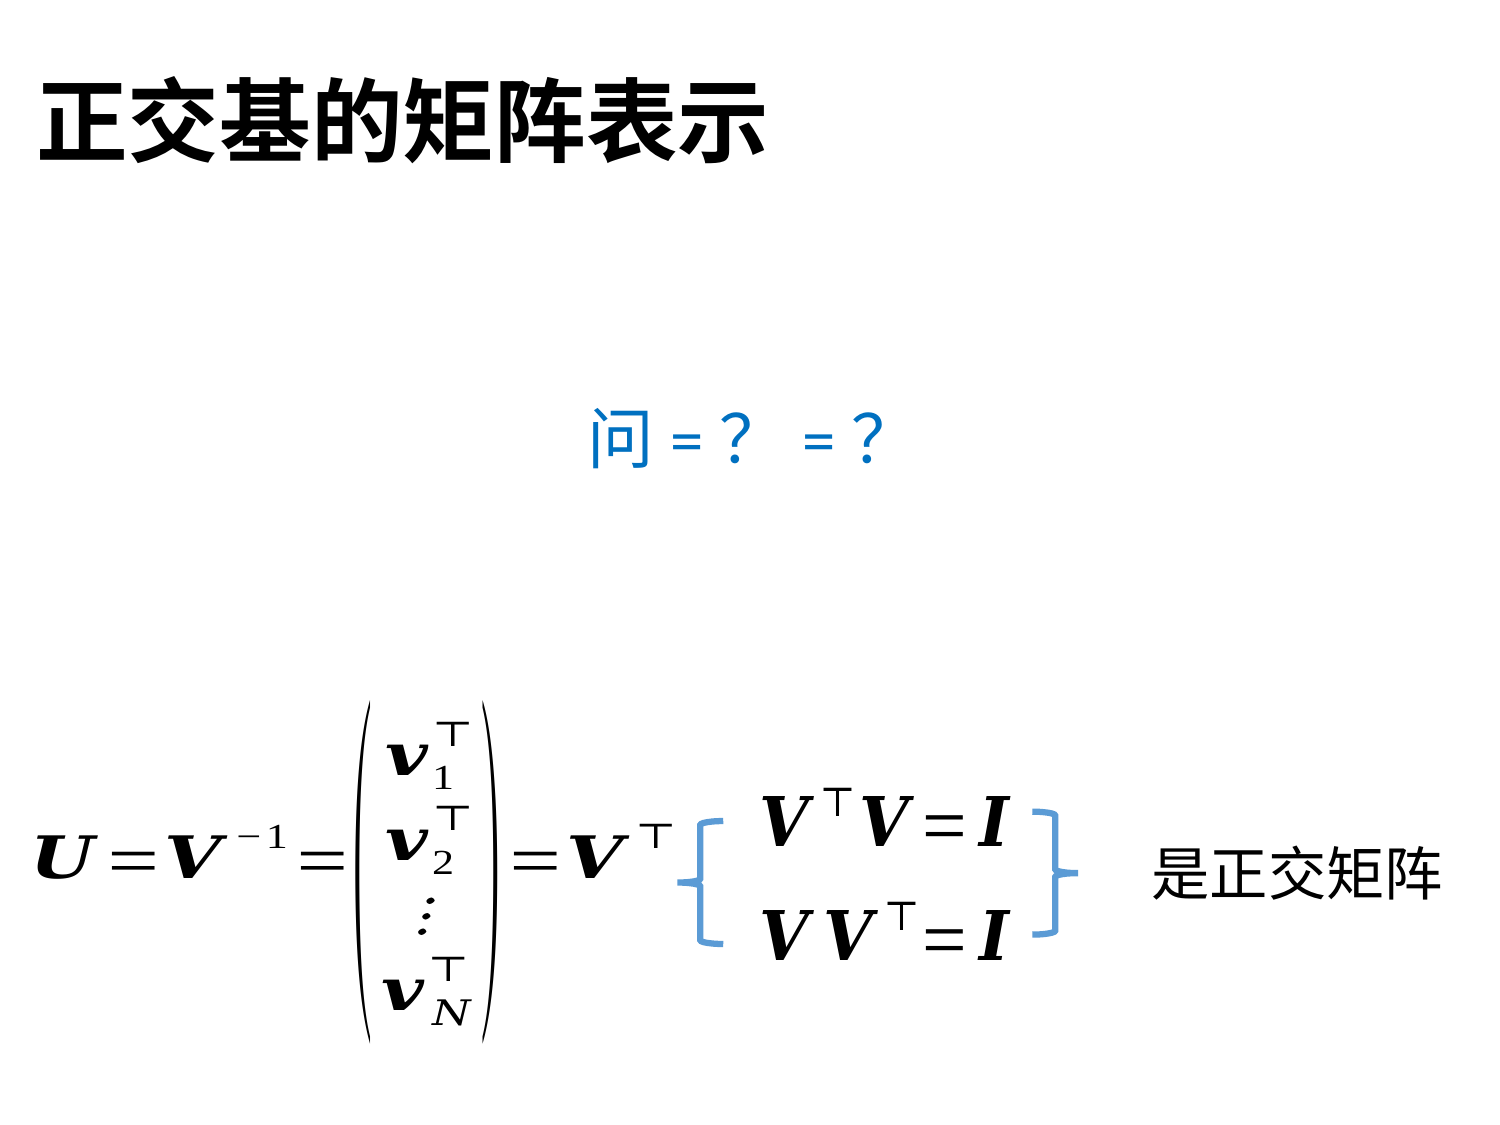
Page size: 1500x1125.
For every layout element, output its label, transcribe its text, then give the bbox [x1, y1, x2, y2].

text_box [1032, 811, 1079, 936]
text_box [677, 820, 724, 945]
title 正交基的矩阵表示 [20, 21, 1485, 229]
